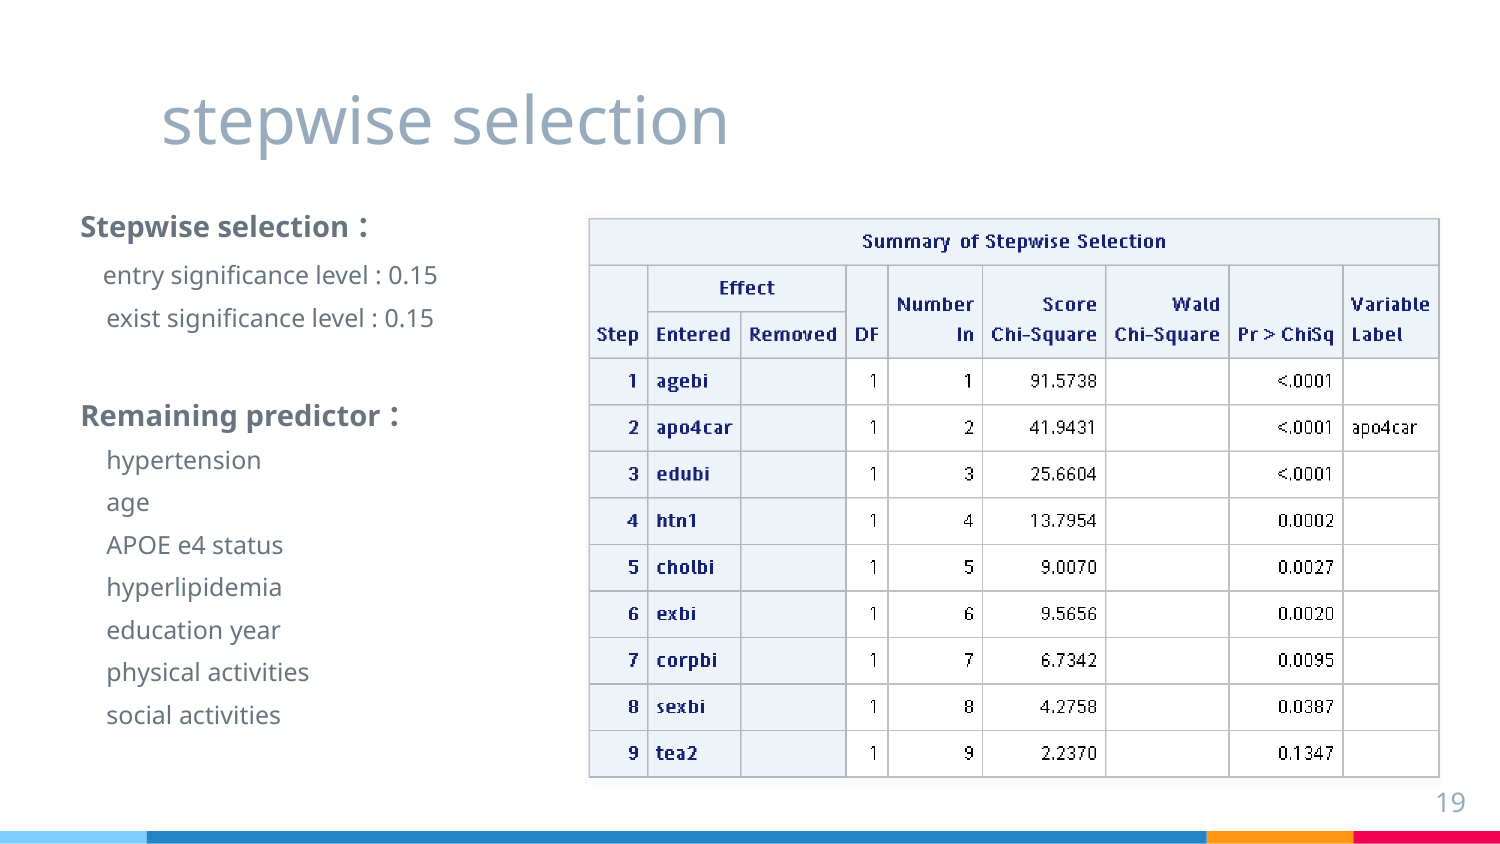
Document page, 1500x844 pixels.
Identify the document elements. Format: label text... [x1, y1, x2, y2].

title stepwise selection [146, 32, 1207, 174]
list Stepwise selection： entry significance level : 0.15 exist significance level : 0.15 [65, 192, 580, 381]
picture [584, 212, 1441, 786]
text_box Remaining predictor： hypertension age APOE e4 status hyperlipidemia education year physical activities social activities [65, 381, 579, 787]
slide_number 19 [1391, 770, 1482, 822]
